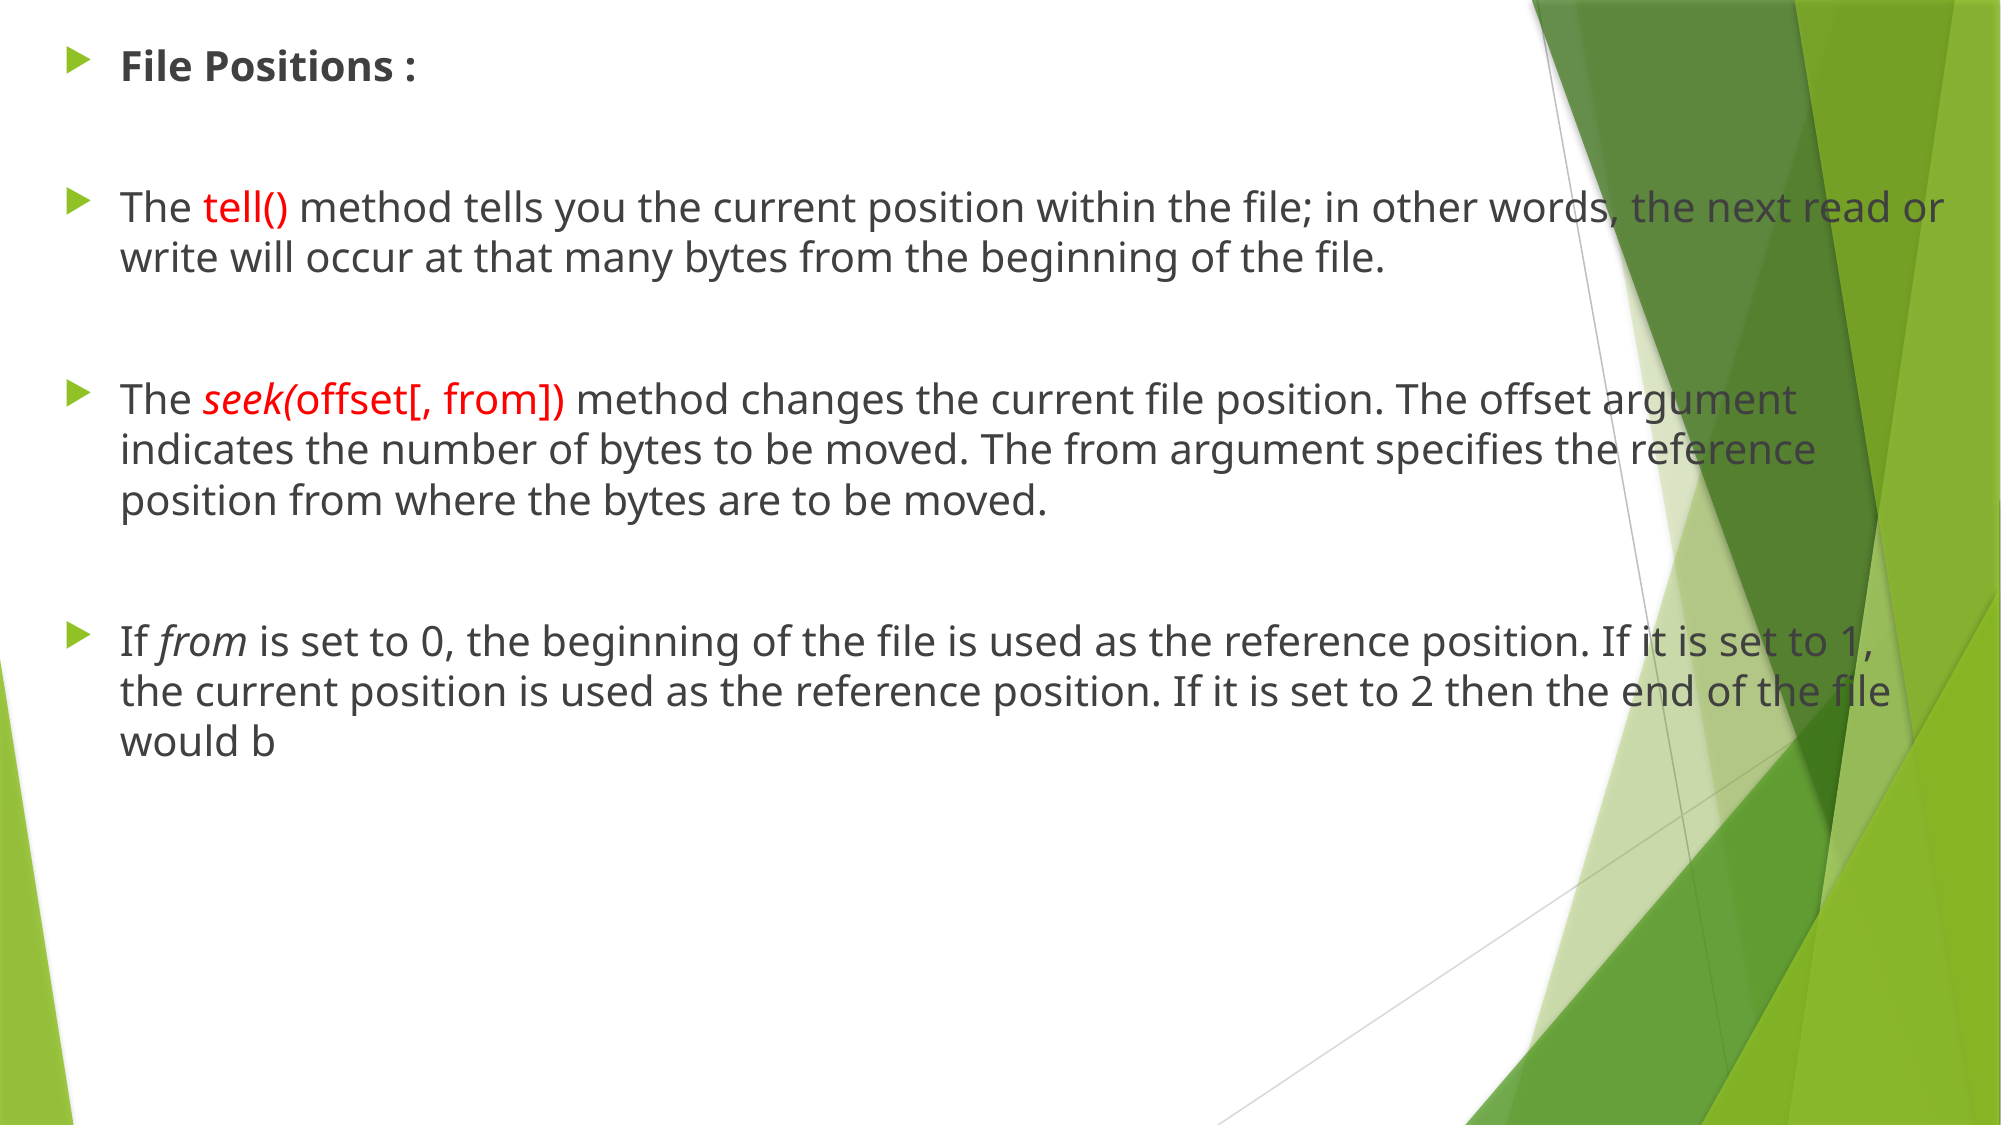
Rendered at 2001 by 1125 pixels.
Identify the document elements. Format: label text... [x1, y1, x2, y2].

list File Positions : The tell() method tells you the current position within the file; in other words, the next read or write will occur at that many bytes from the beginning of the file. The seek(offset[, from]) method changes the current file position. The offset argument indicates the number of bytes to be moved. The from argument specifies the reference position from where the bytes are to be moved. If from is set to 0, the beginning of the file is used as the reference position. If it is set to 1, the current position is used as the reference position. If it is set to 2 then the end of the file would b [48, 31, 1961, 1103]
